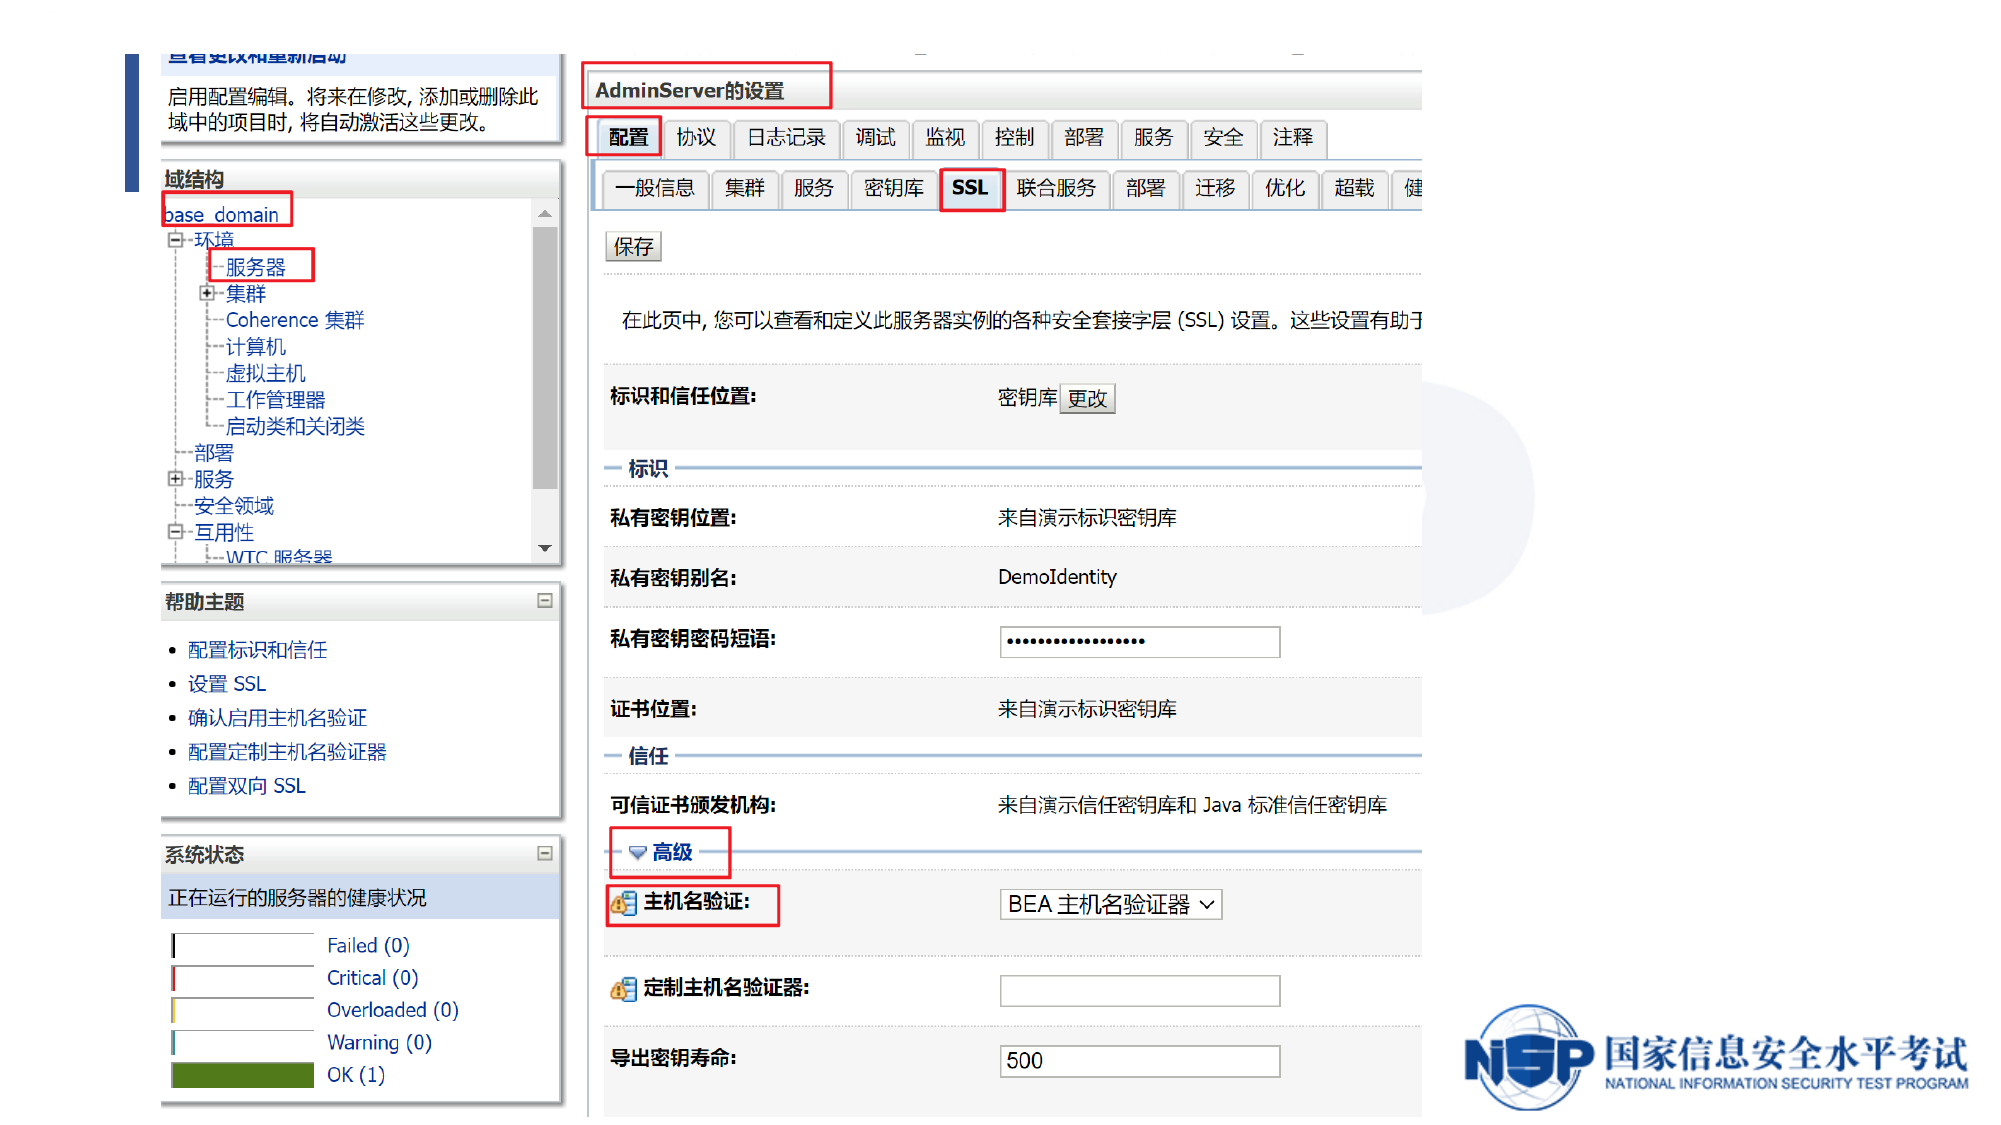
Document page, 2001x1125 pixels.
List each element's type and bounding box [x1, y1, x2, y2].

picture [0, 0, 2001, 1125]
text_box [101, 66, 161, 129]
